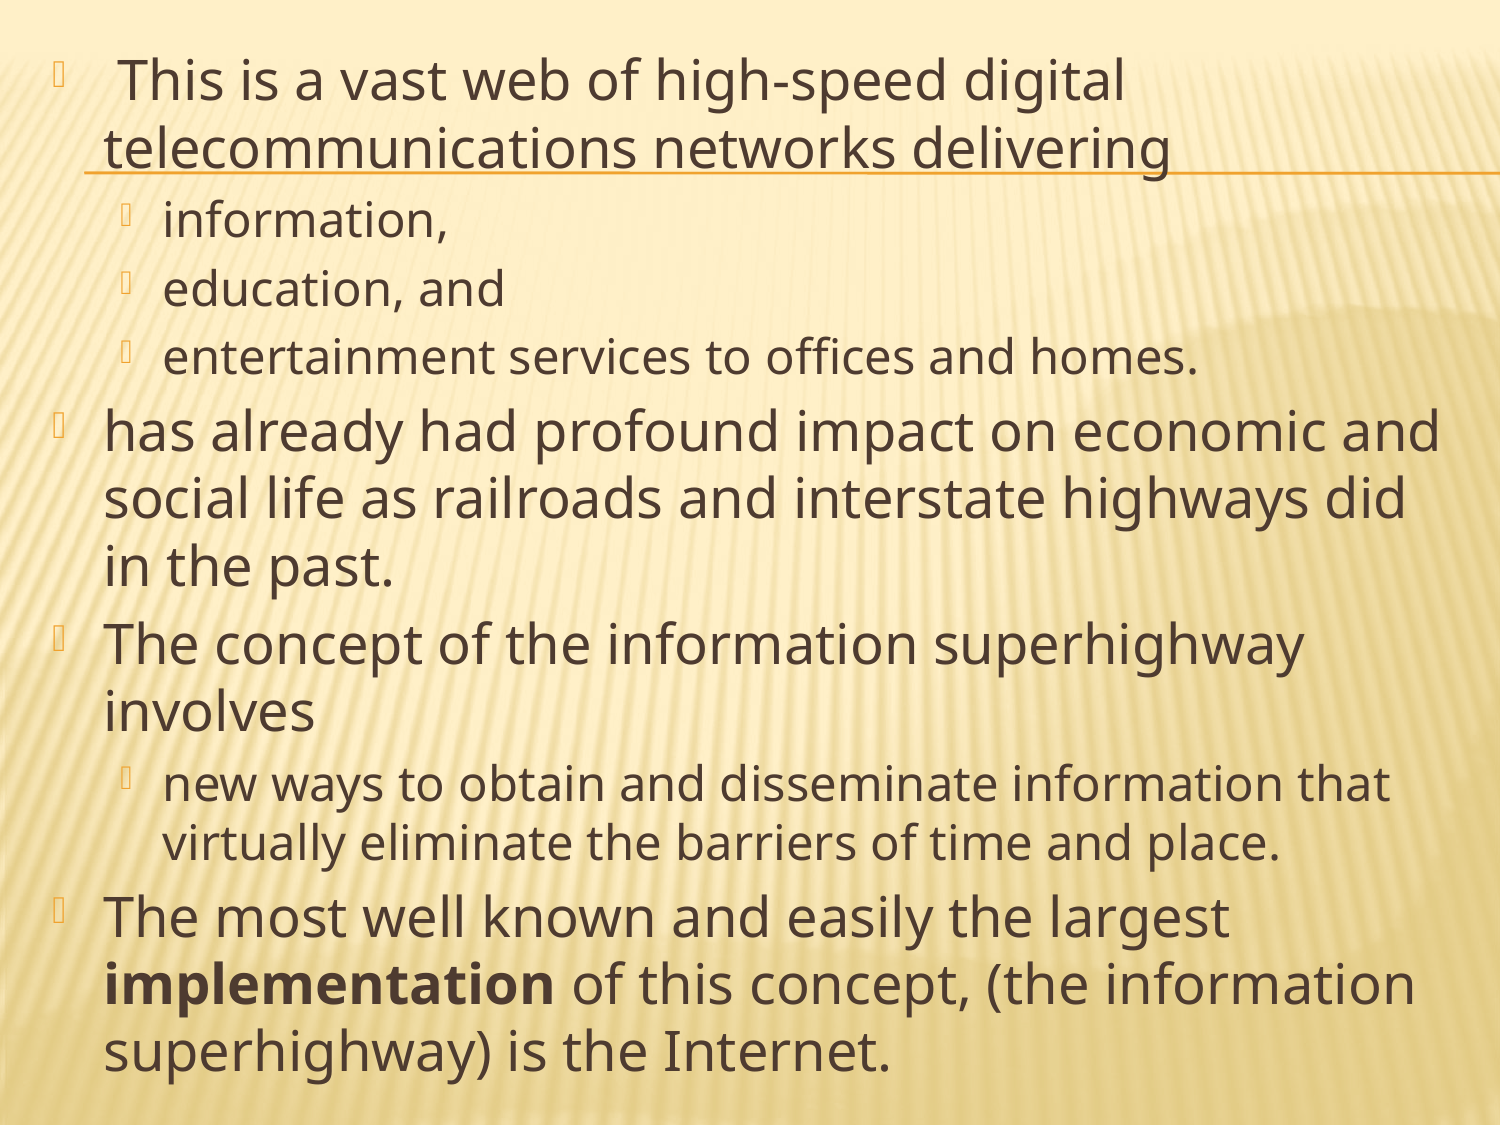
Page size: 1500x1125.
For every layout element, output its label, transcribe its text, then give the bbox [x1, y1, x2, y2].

list This is a vast web of high-speed digital telecommunications networks delivering information, education, and entertainment services to offices and homes. has already had profound impact on economic and social life as railroads and interstate highways did in the past. The concept of the information superhighway involves new ways to obtain and disseminate information that virtually eliminate the barriers of time and place. The most well known and easily the largest implementation of this concept, (the information superhighway) is the Internet. [37, 37, 1475, 1100]
